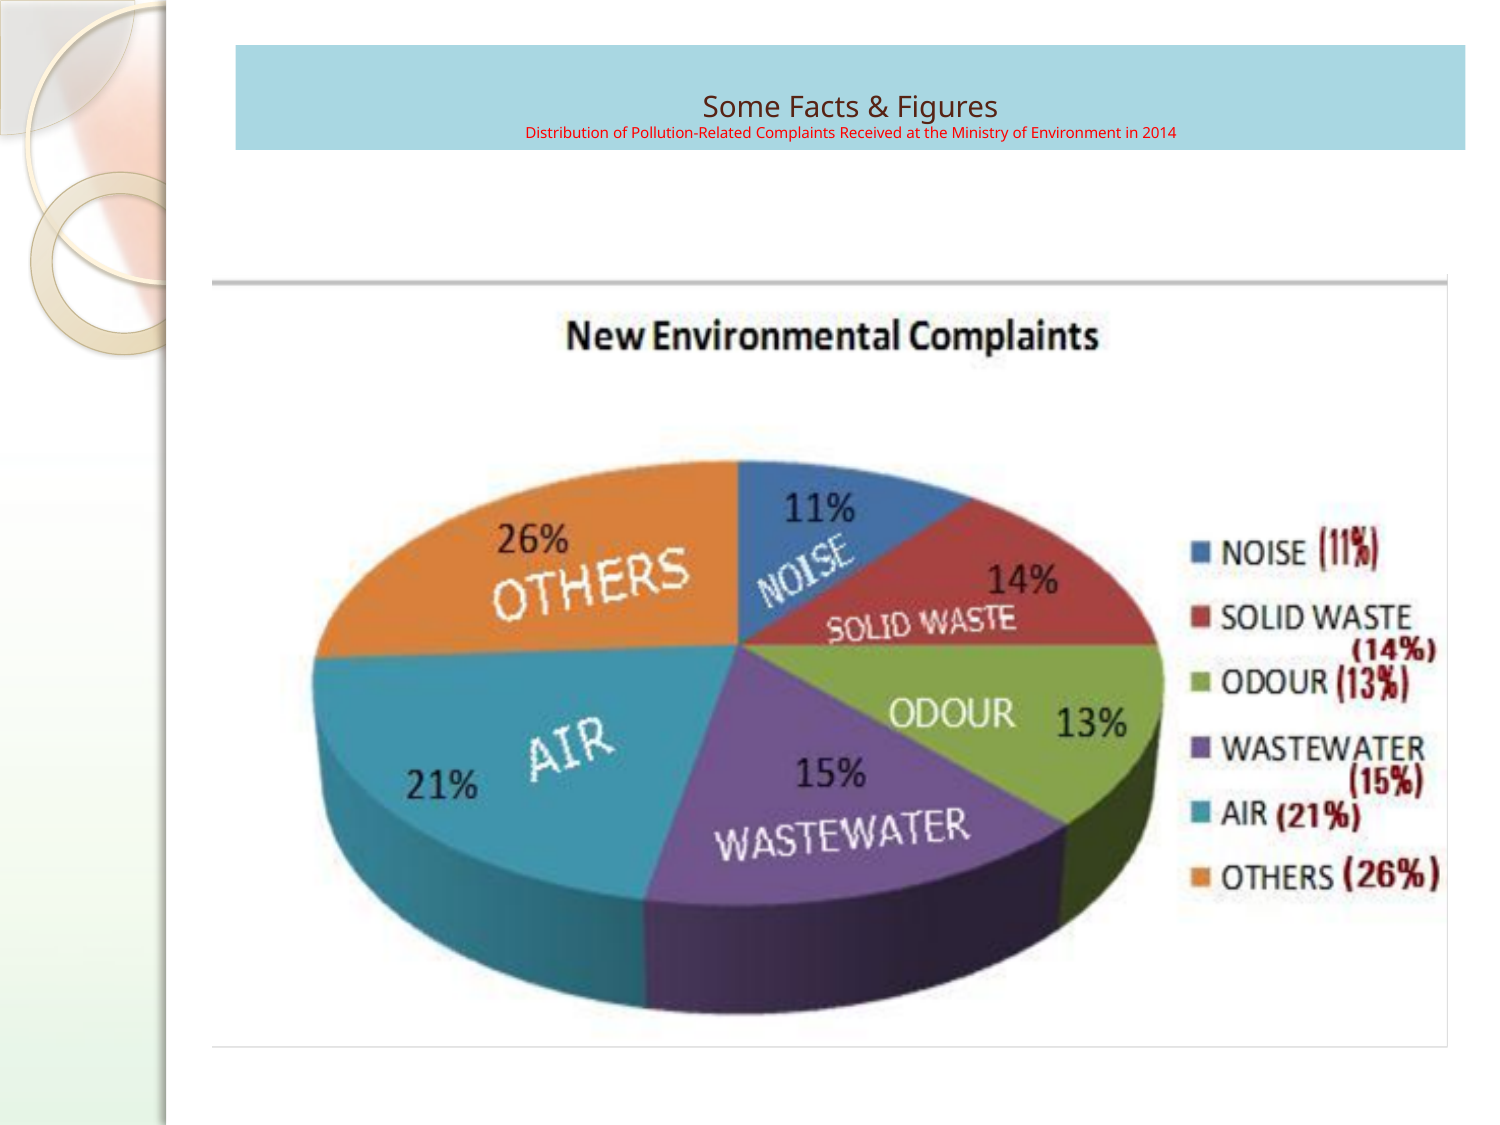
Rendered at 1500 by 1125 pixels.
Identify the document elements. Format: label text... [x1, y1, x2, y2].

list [212, 274, 1451, 1051]
title Some Facts & Figures Distribution of Pollution-Related Complaints Received at the Ministry of Environment in 2014 [235, 45, 1466, 150]
